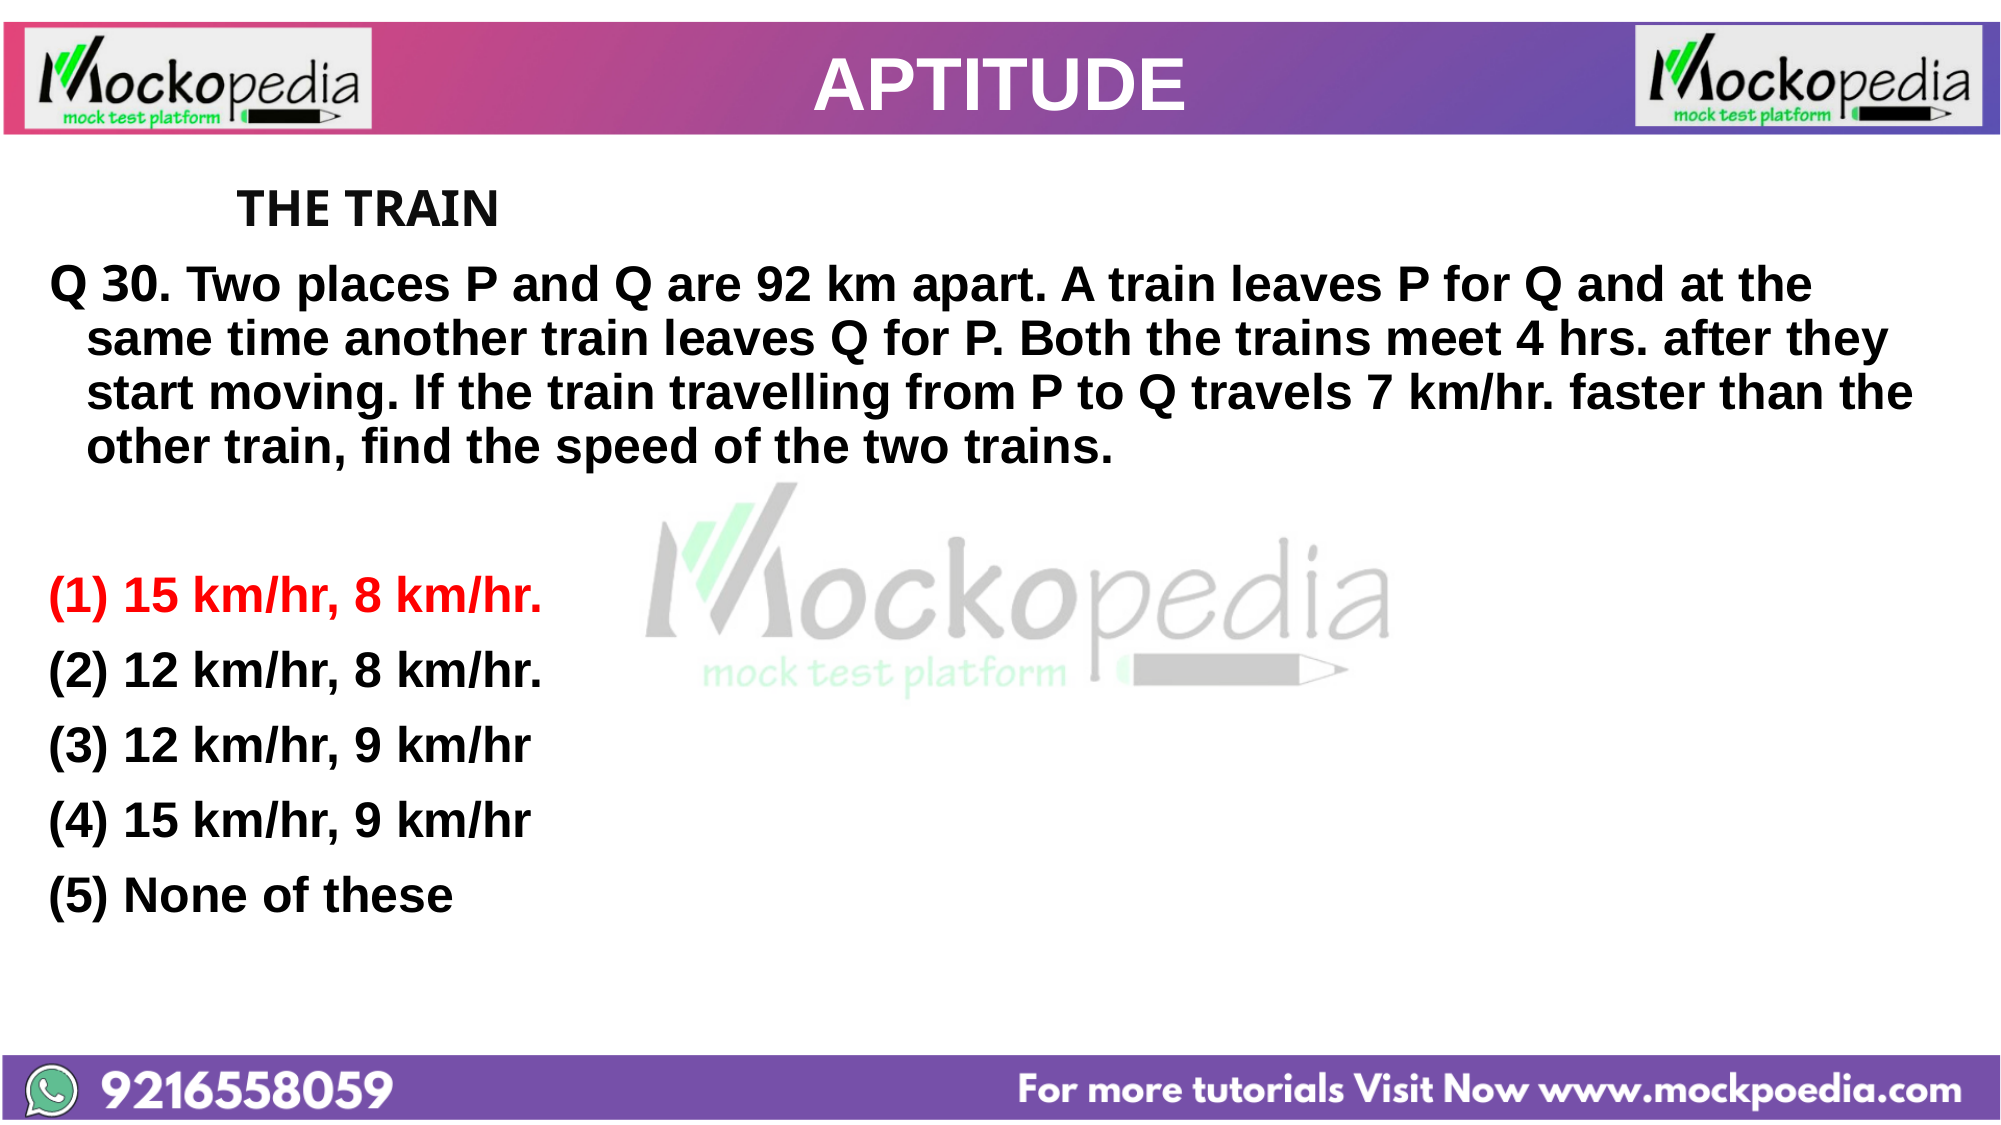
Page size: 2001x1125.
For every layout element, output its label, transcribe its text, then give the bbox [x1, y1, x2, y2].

title APTITUDE [41, 31, 1959, 142]
picture [0, 0, 2001, 1125]
list THE TRAIN Q 30. Two places P and Q are 92 km apart. A train leaves P for Q and at the same time another train leaves Q for P. Both the trains meet 4 hrs. after they start moving. If the train travelling from P to Q travels 7 km/hr. faster than the other train, find the speed of the two trains. 15 km/hr, 8 km/hr. (2) 12 km/hr, 8 km/hr. (3) 12 km/hr, 9 km/hr (4) 15 km/hr, 9 km/hr (5) None of these [33, 175, 1959, 1053]
